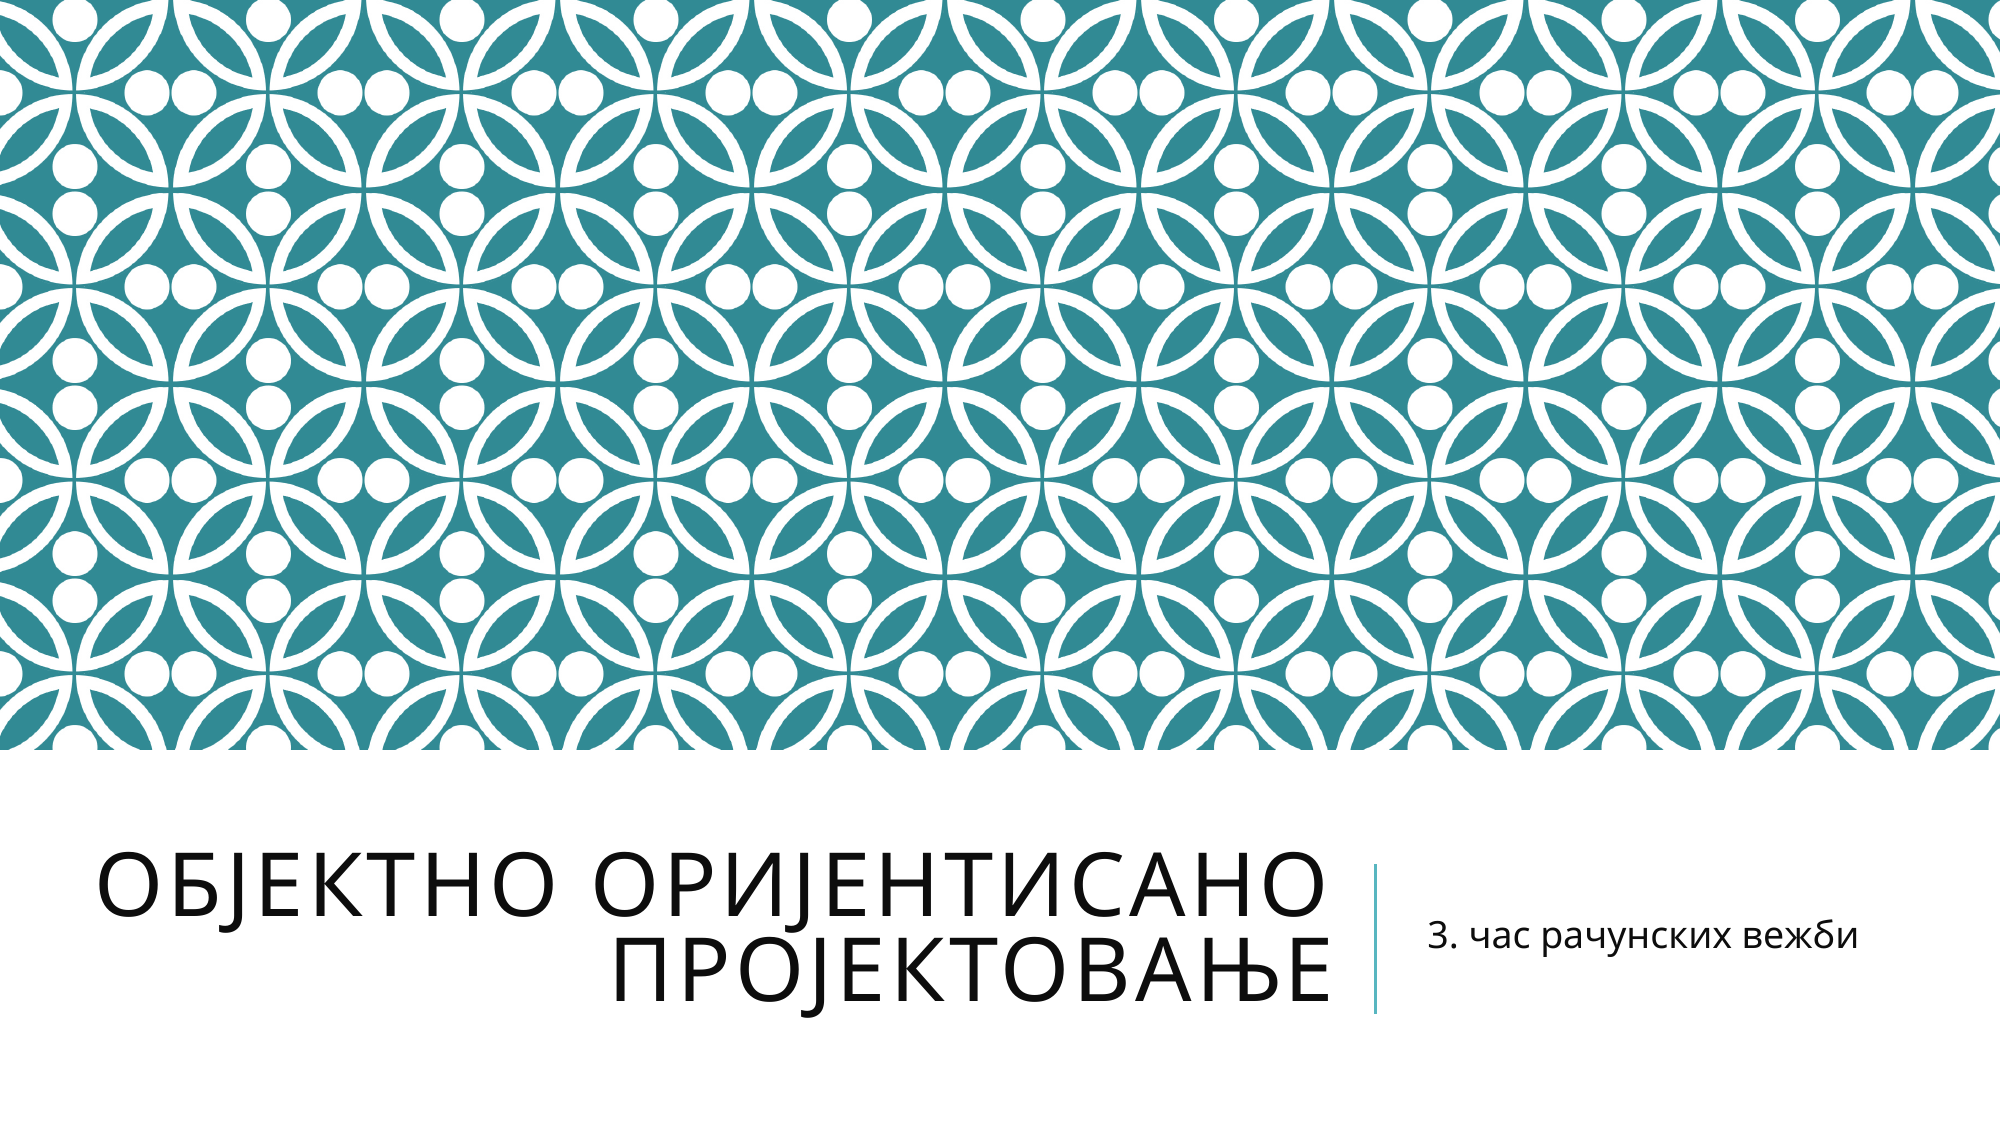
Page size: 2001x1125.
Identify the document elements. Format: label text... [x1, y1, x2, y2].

subtitle 3. час рачунских вежби [1412, 813, 1938, 1054]
title Објектно оријентисано пројектовање [75, 813, 1350, 1054]
